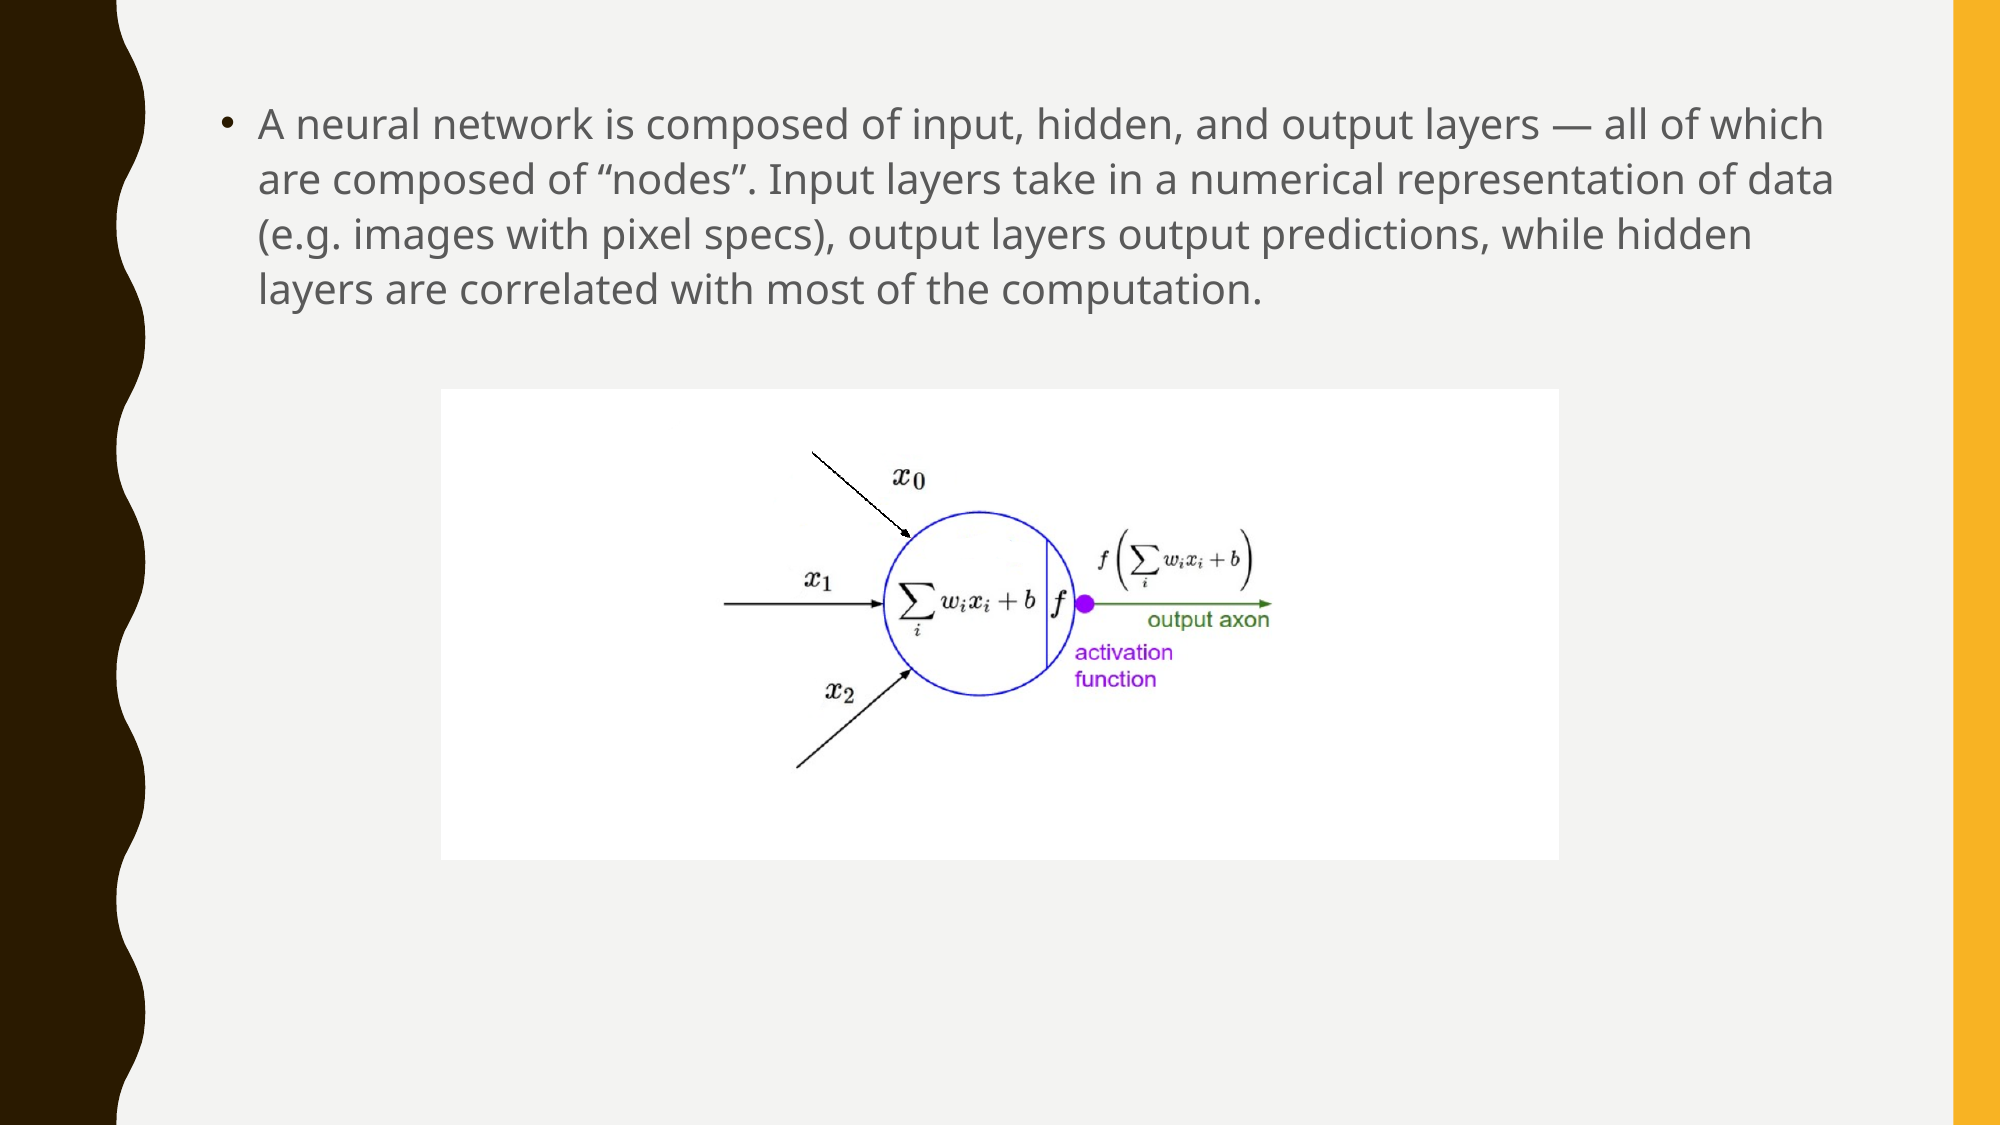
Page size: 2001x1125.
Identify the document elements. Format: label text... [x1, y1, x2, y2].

picture [441, 389, 1559, 860]
list A neural network is composed of input, hidden, and output layers — all of which are composed of “nodes”. Input layers take in a numerical representation of data (e.g. images with pixel specs), output layers output predictions, while hidden layers are correlated with most of the computation. [205, 84, 1875, 1045]
